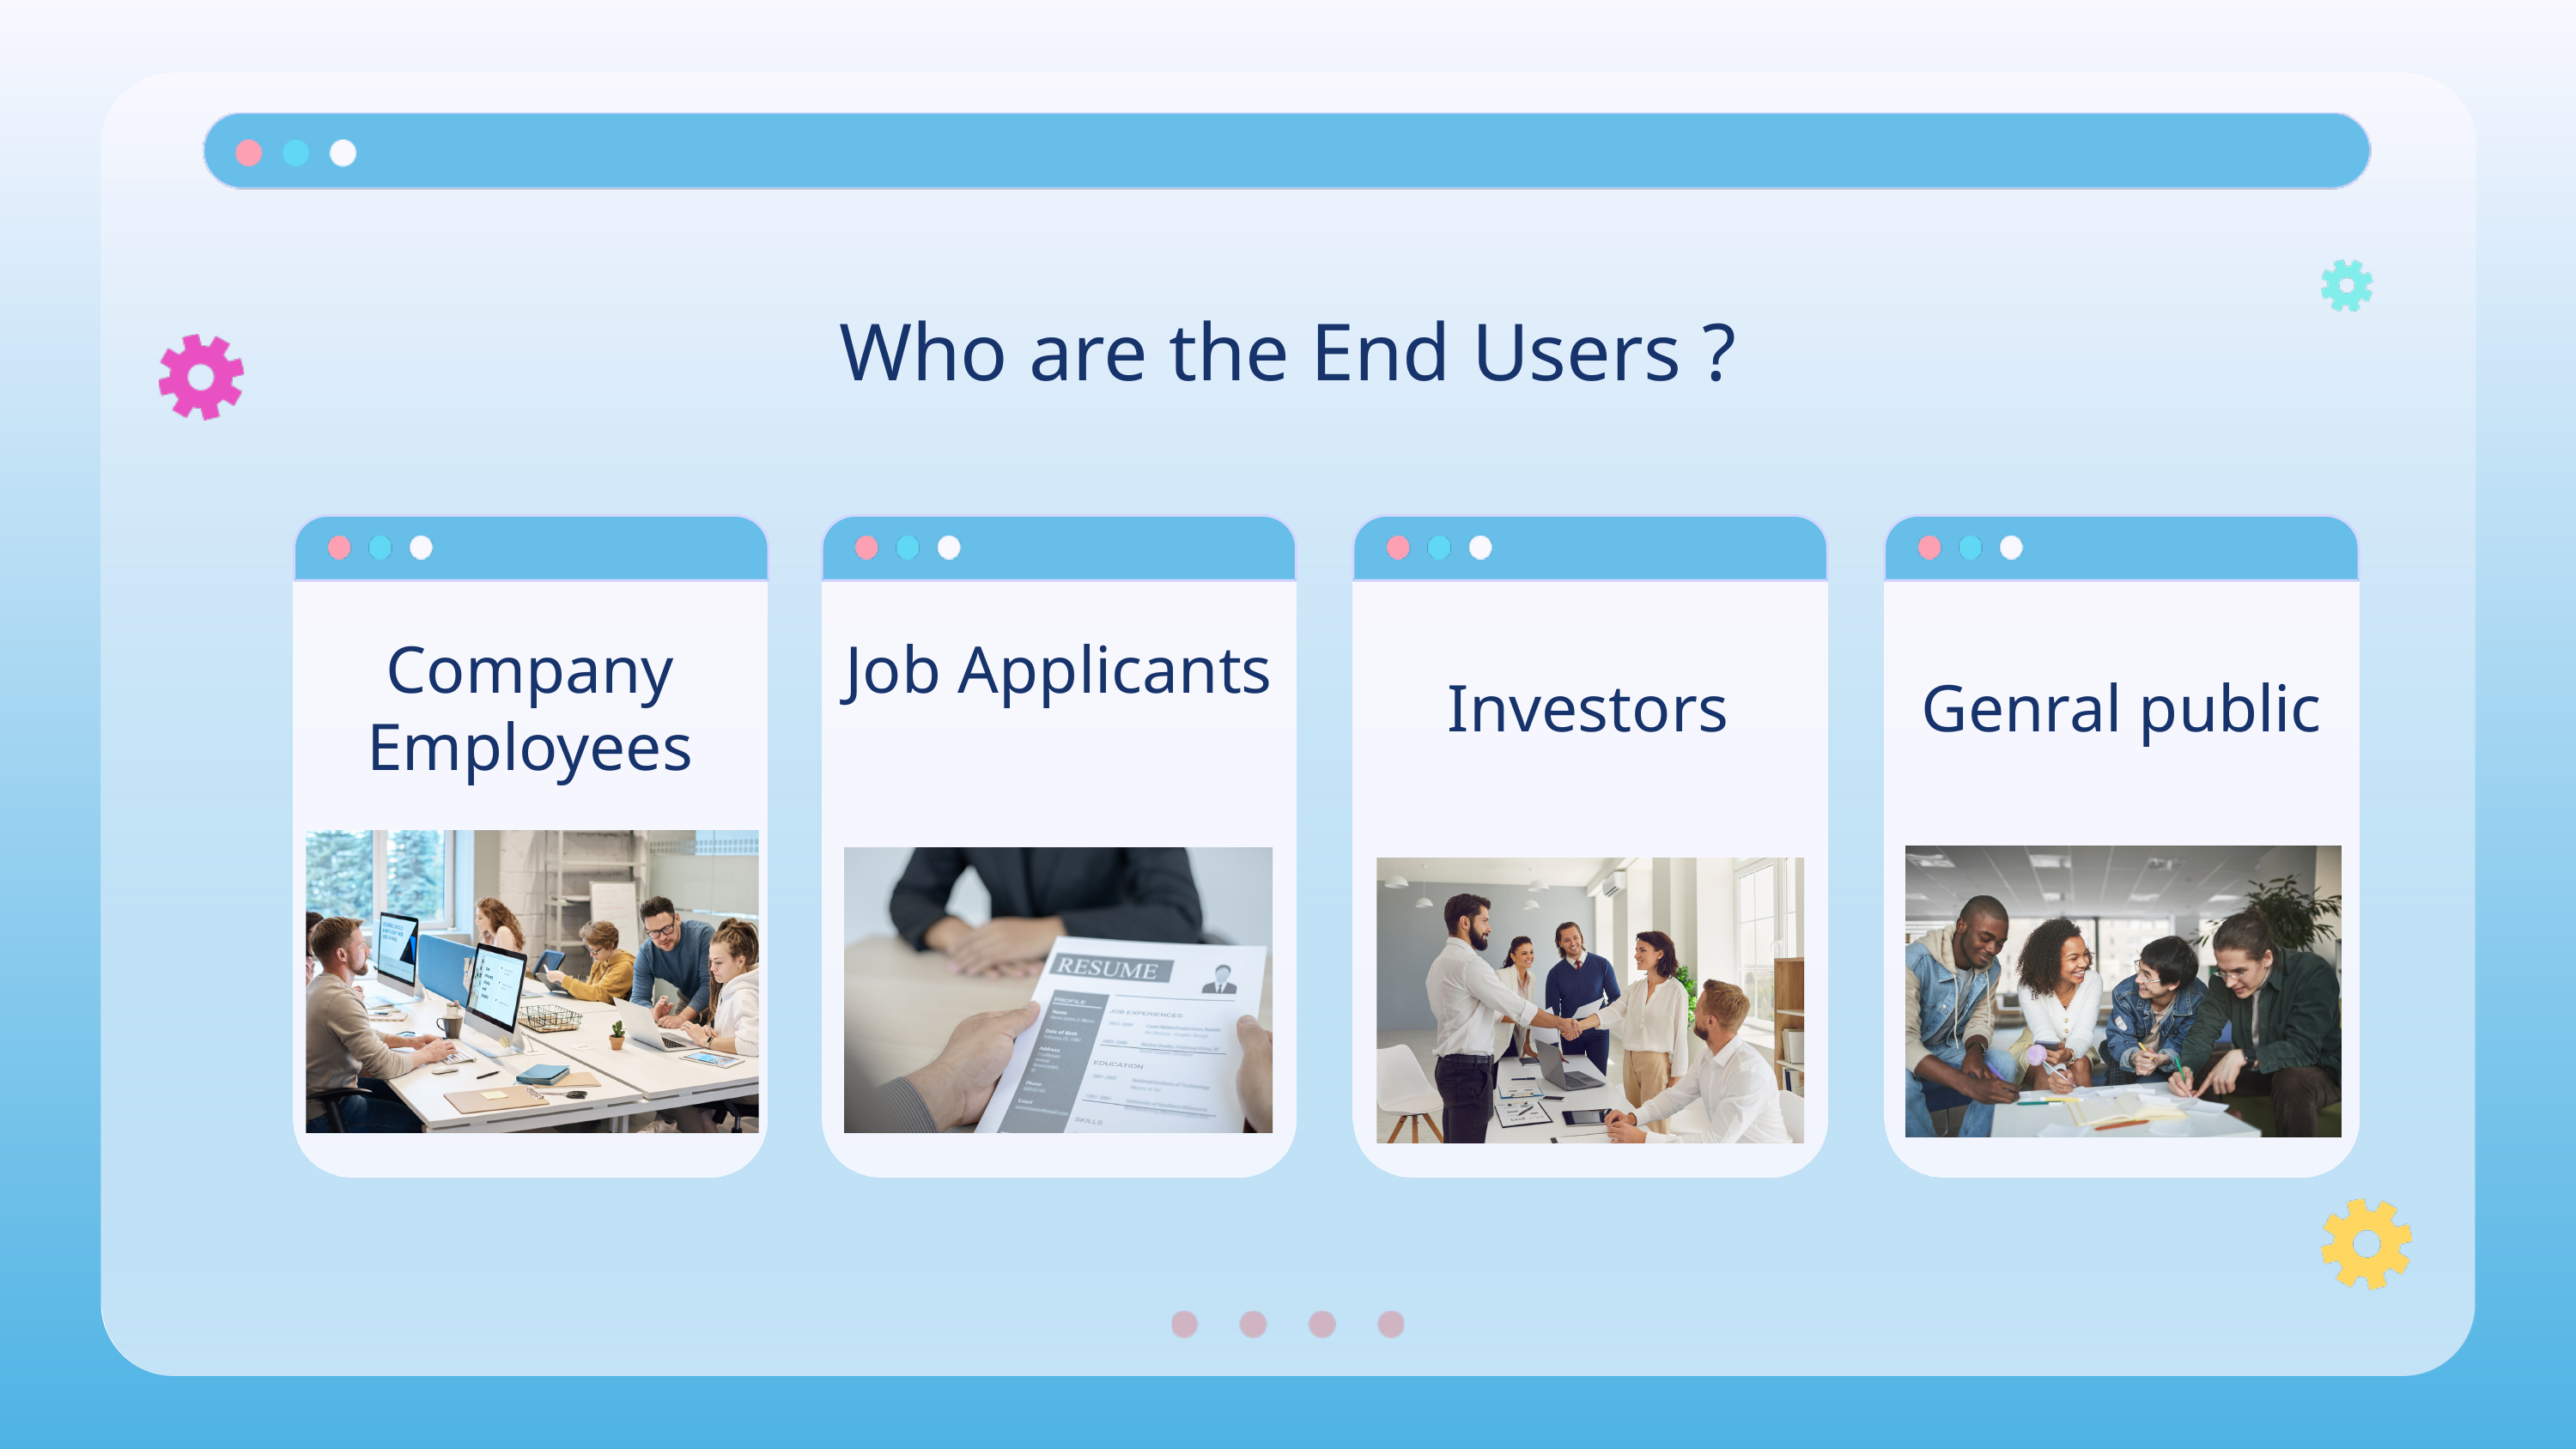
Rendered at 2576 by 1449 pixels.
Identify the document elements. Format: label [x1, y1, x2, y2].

text_box [292, 513, 770, 583]
text_box [292, 513, 2360, 1178]
text_box [100, 72, 2476, 1377]
